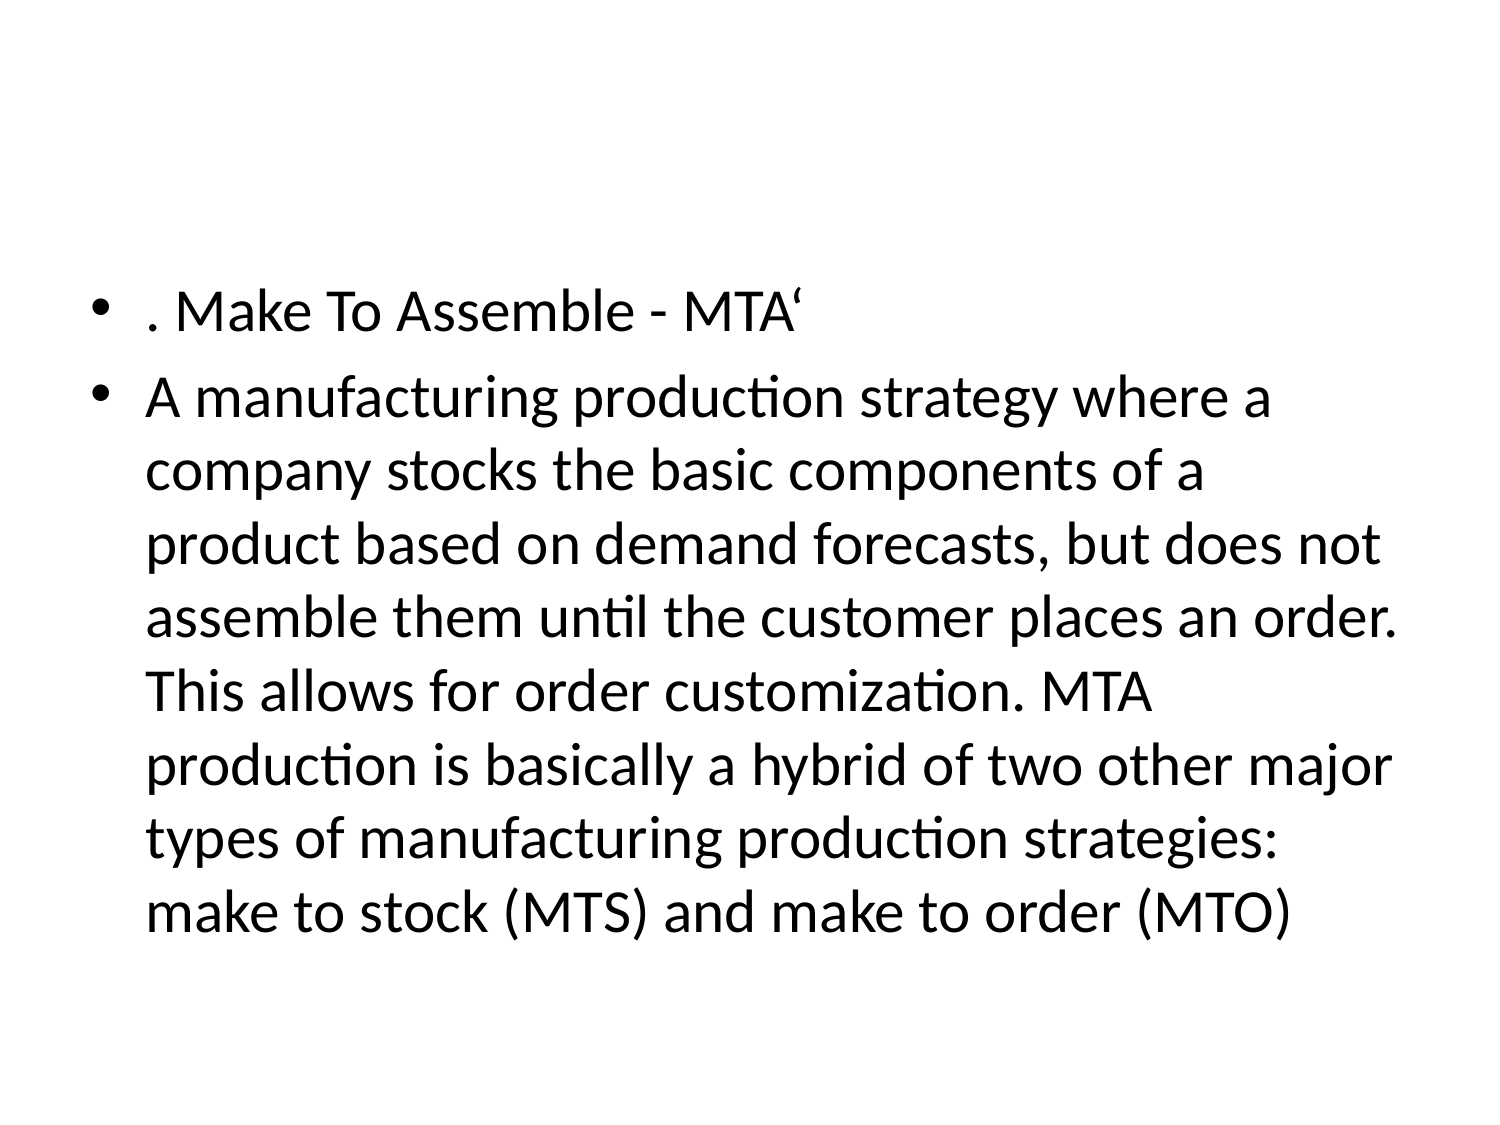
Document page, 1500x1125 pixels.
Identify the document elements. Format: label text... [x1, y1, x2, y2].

list . Make To Assemble - MTA‘ A manufacturing production strategy where a company stocks the basic components of a product based on demand forecasts, but does not assemble them until the customer places an order. This allows for order customization. MTA production is basically a hybrid of two other major types of manufacturing production strategies: make to stock (MTS) and make to order (MTO) [75, 262, 1425, 1005]
